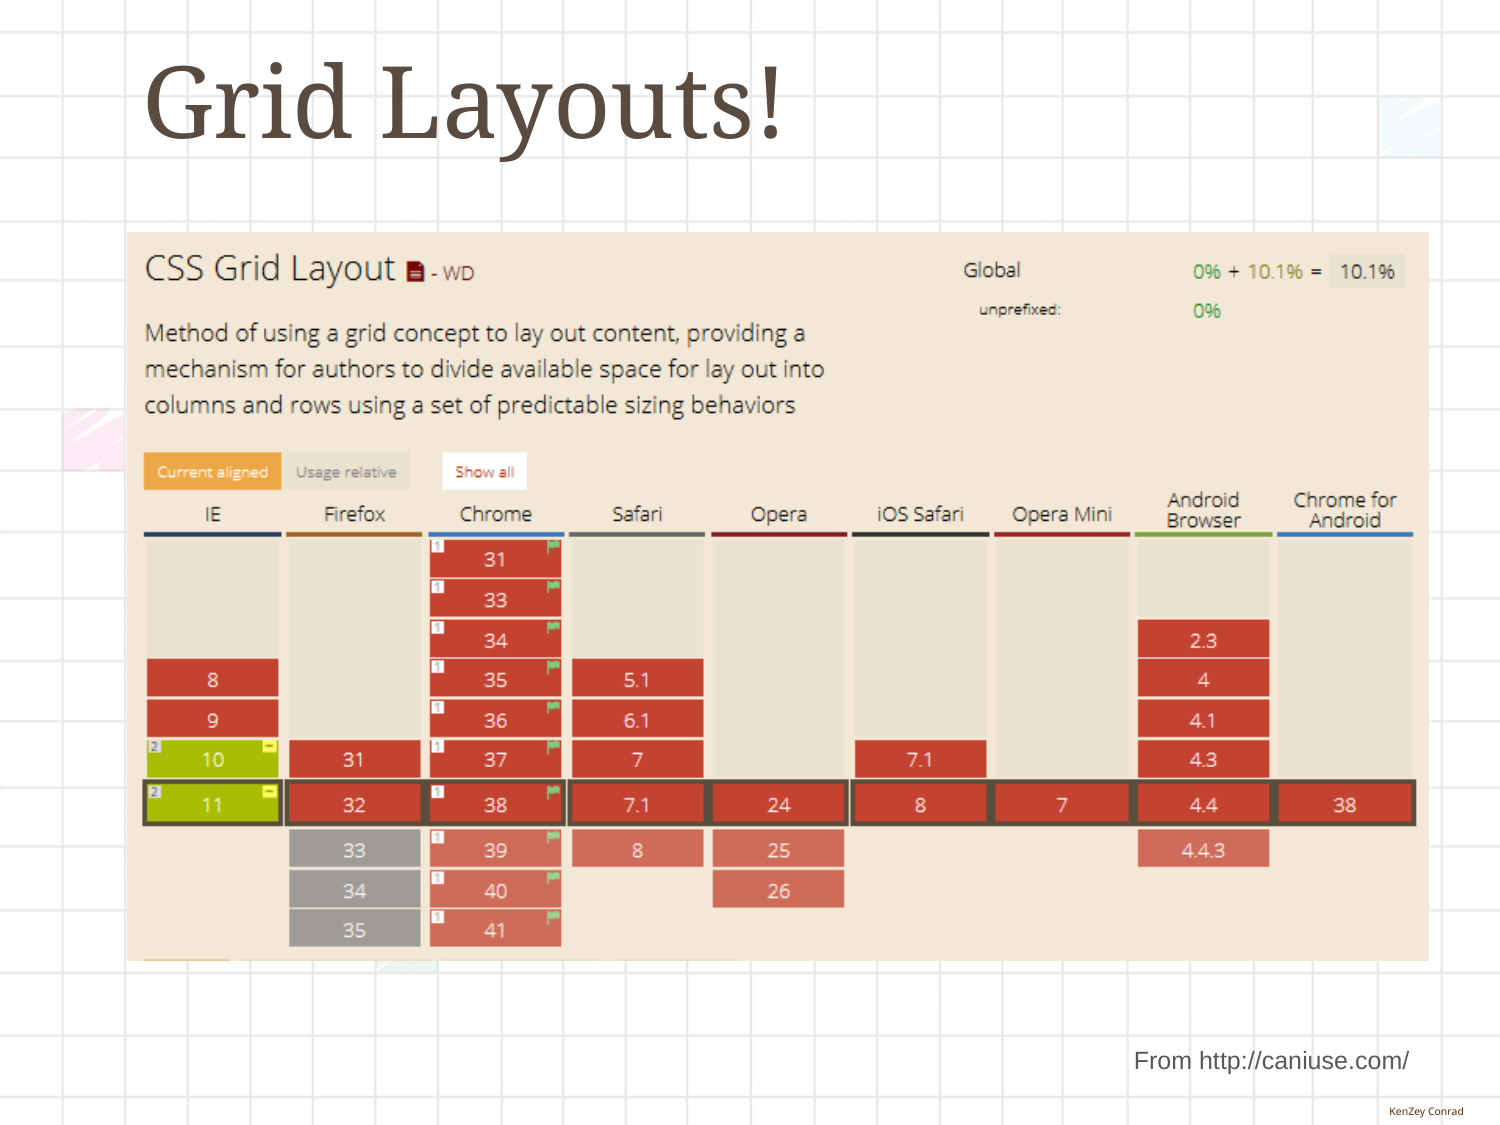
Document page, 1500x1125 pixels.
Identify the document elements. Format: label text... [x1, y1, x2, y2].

title Grid Layouts! [126, 44, 1417, 231]
text_box From http://caniuse.com/ [1119, 1037, 1426, 1082]
picture [0, 0, 1500, 1125]
